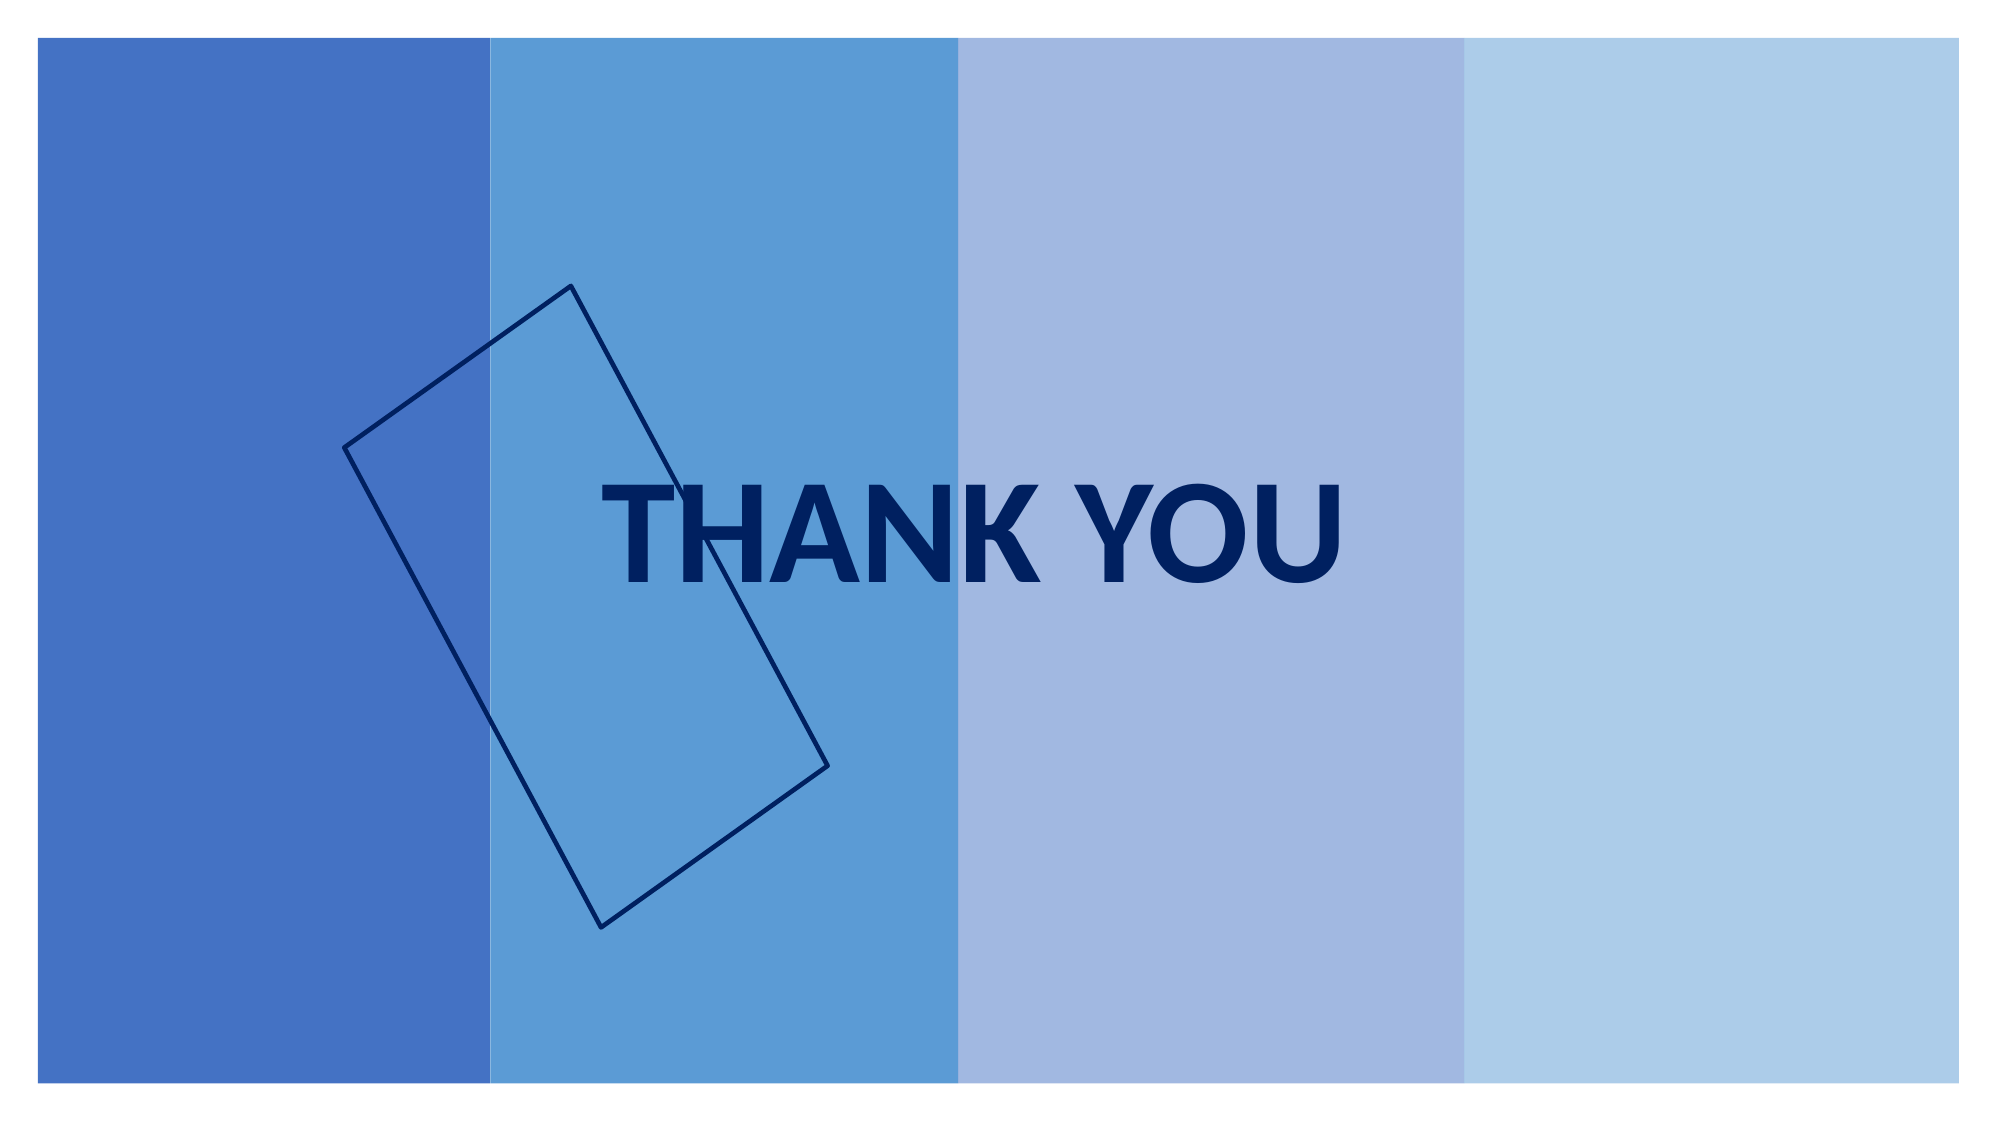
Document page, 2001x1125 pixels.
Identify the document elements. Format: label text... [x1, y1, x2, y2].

text_box [344, 285, 828, 928]
text_box [490, 621, 958, 1084]
text_box [37, 37, 490, 1084]
text_box [958, 621, 1464, 1084]
text_box THANK YOU [586, 425, 1592, 621]
text_box [958, 37, 1464, 425]
text_box [1464, 37, 1959, 1084]
text_box [490, 37, 958, 425]
